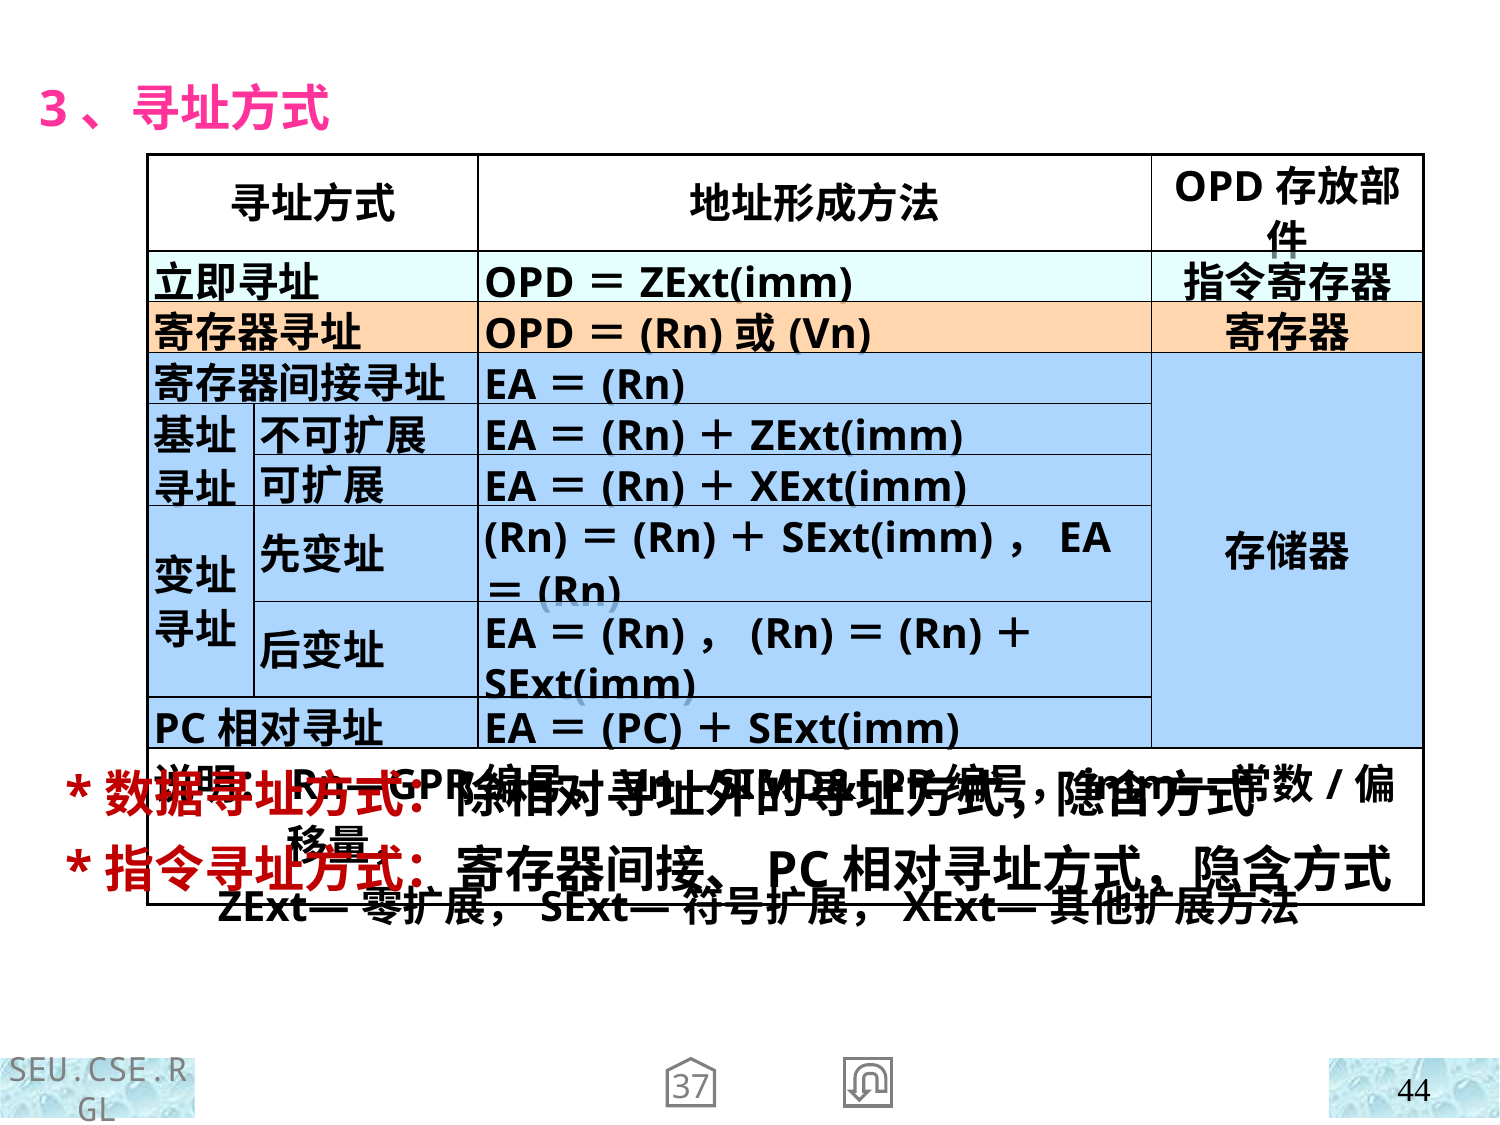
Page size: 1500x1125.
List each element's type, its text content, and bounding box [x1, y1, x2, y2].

table_cell 不可扩展 [255, 404, 477, 454]
table_cell EA＝(Rn)＋XExt(imm) [479, 455, 1151, 505]
table_cell OPD＝(Rn)或(Vn) [479, 302, 1151, 352]
table_header 寻址方式 [149, 156, 477, 250]
table_cell EA＝(Rn) [479, 353, 1151, 403]
text_box ⑵双、单、零地址指令操作码长度分别≤4、10、16， 有(24-Y)×26-M≥X/26，则M≤(24-Y)×26-X/26 [0, 1058, 195, 1118]
table_cell OPD＝ZExt(imm) [479, 252, 1151, 301]
table_header 地址形成方法 [479, 156, 1151, 250]
table_cell 存储器 [1152, 353, 1422, 739]
text_box 3、寻址方式 [24, 54, 1471, 145]
table_cell 后变址 [255, 602, 477, 696]
table_cell 寄存器寻址 [149, 302, 477, 352]
table_cell EA＝(Rn)，(Rn)＝(Rn)＋SExt(imm) [479, 602, 1151, 696]
table_cell 变址寻址 [149, 506, 253, 696]
table_cell (Rn)＝(Rn)＋SExt(imm)，EA＝(Rn) [479, 506, 1151, 601]
text_box *数据寻址方式：除相对寻址外的寻址方式，隐含方式 *指令寻址方式：寄存器间接、PC相对寻址方式，隐含方式 [24, 739, 1471, 905]
table_cell PC相对寻址 [149, 698, 477, 739]
table_cell 可扩展 [255, 455, 477, 505]
table_cell 寄存器 [1152, 302, 1422, 352]
slide_number 44 [1328, 1058, 1500, 1118]
table_cell 立即寻址 [149, 252, 477, 301]
text_box [844, 1058, 892, 1107]
table_cell EA＝(PC)＋SExt(imm) [479, 698, 1151, 739]
table_cell 基址寻址 [149, 404, 253, 505]
table_cell 寄存器间接寻址 [149, 353, 477, 403]
text_box 37 [667, 1058, 715, 1106]
table_header OPD存放部件 [1152, 156, 1422, 250]
table_cell 先变址 [255, 506, 477, 601]
table_cell 指令寄存器 [1152, 252, 1422, 301]
table_cell EA＝(Rn)＋ZExt(imm) [479, 404, 1151, 454]
